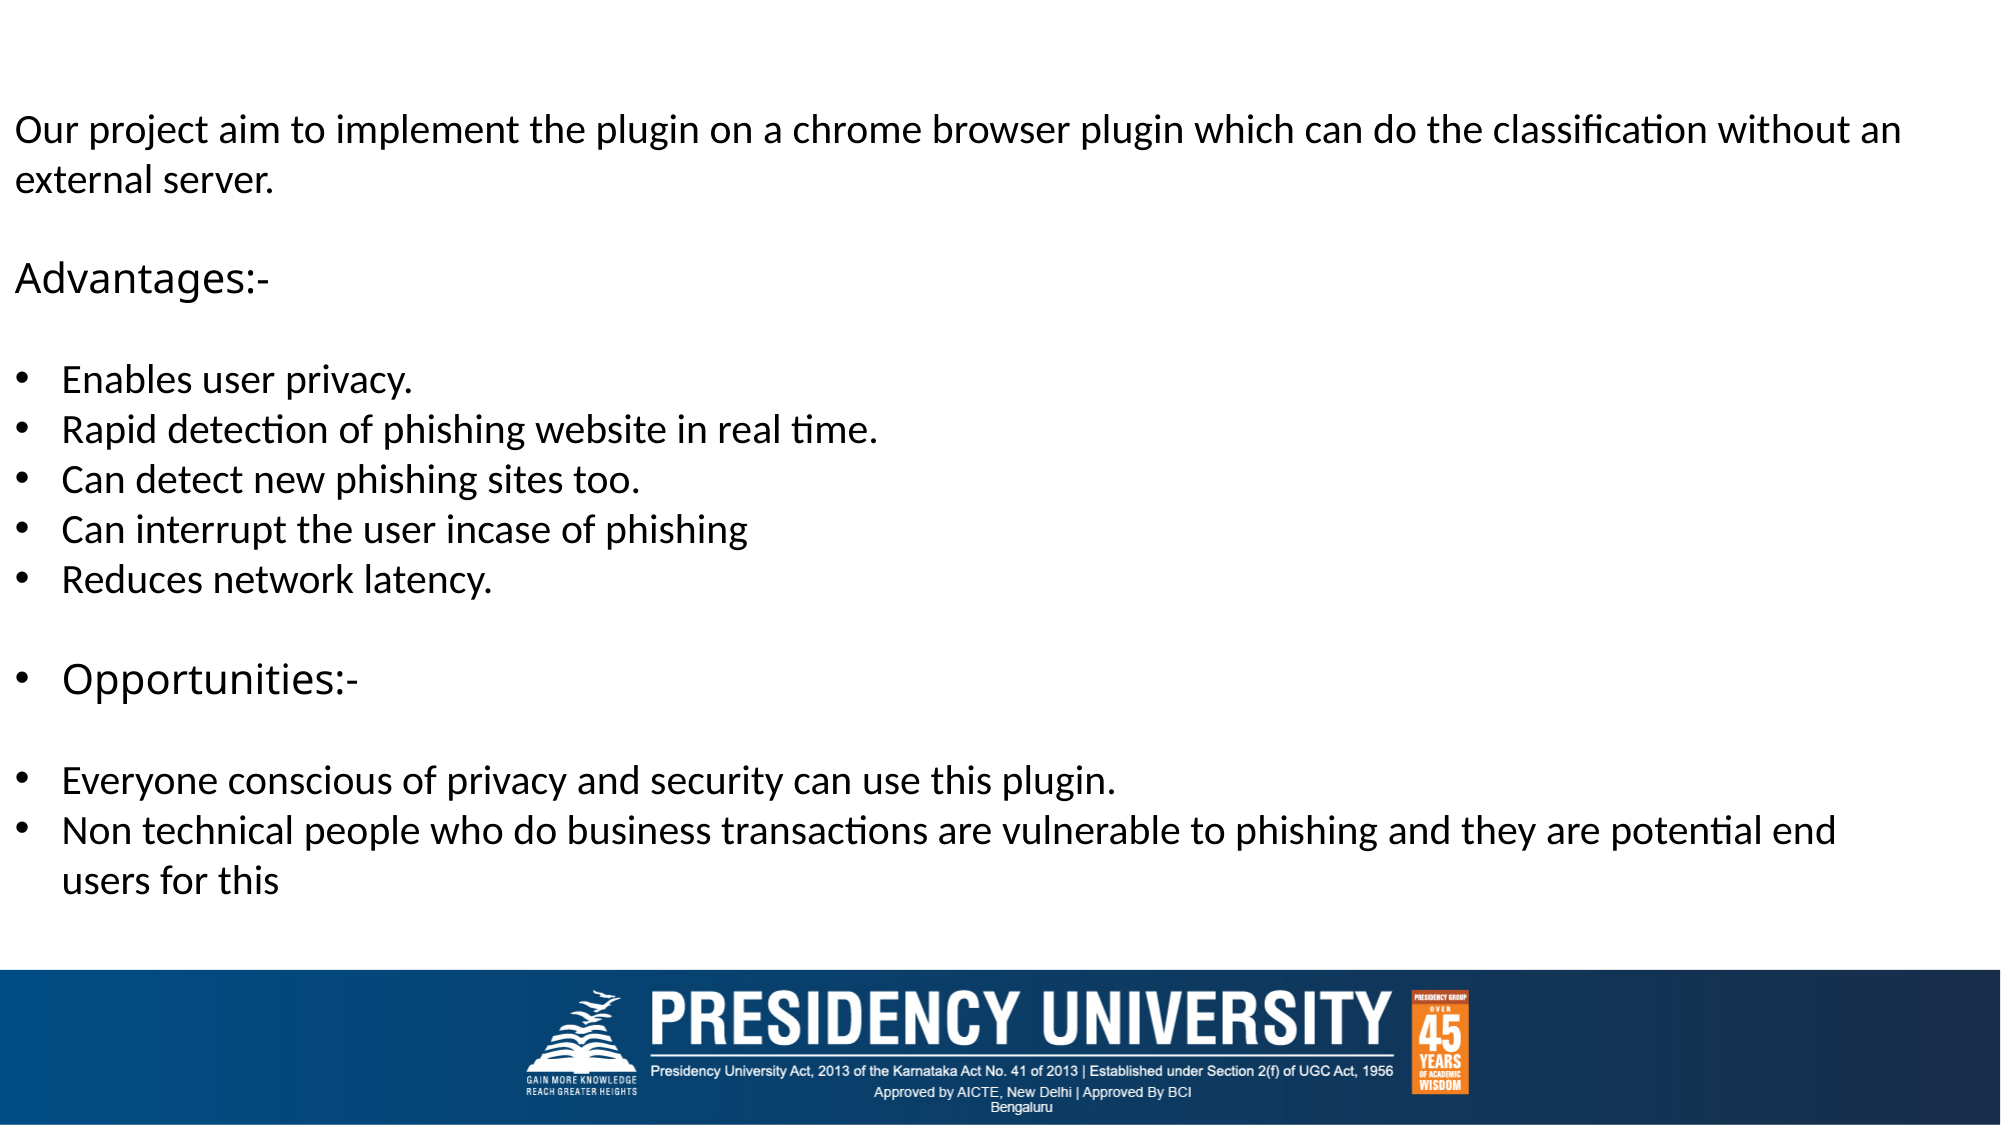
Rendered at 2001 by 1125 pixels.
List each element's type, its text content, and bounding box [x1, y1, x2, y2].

text_box Our project aim to implement the plugin on a chrome browser plugin which can do the classification without an external server. Advantages:- Enables user privacy. Rapid detection of phishing website in real time. Can detect new phishing sites too. Can interrupt the user incase of phishing Reduces network latency. Opportunities:- Everyone conscious of privacy and security can use this plugin. Non technical people who do business transactions are vulnerable to phishing and they are potential end users for this [0, 94, 1941, 955]
picture [0, 0, 2001, 1125]
